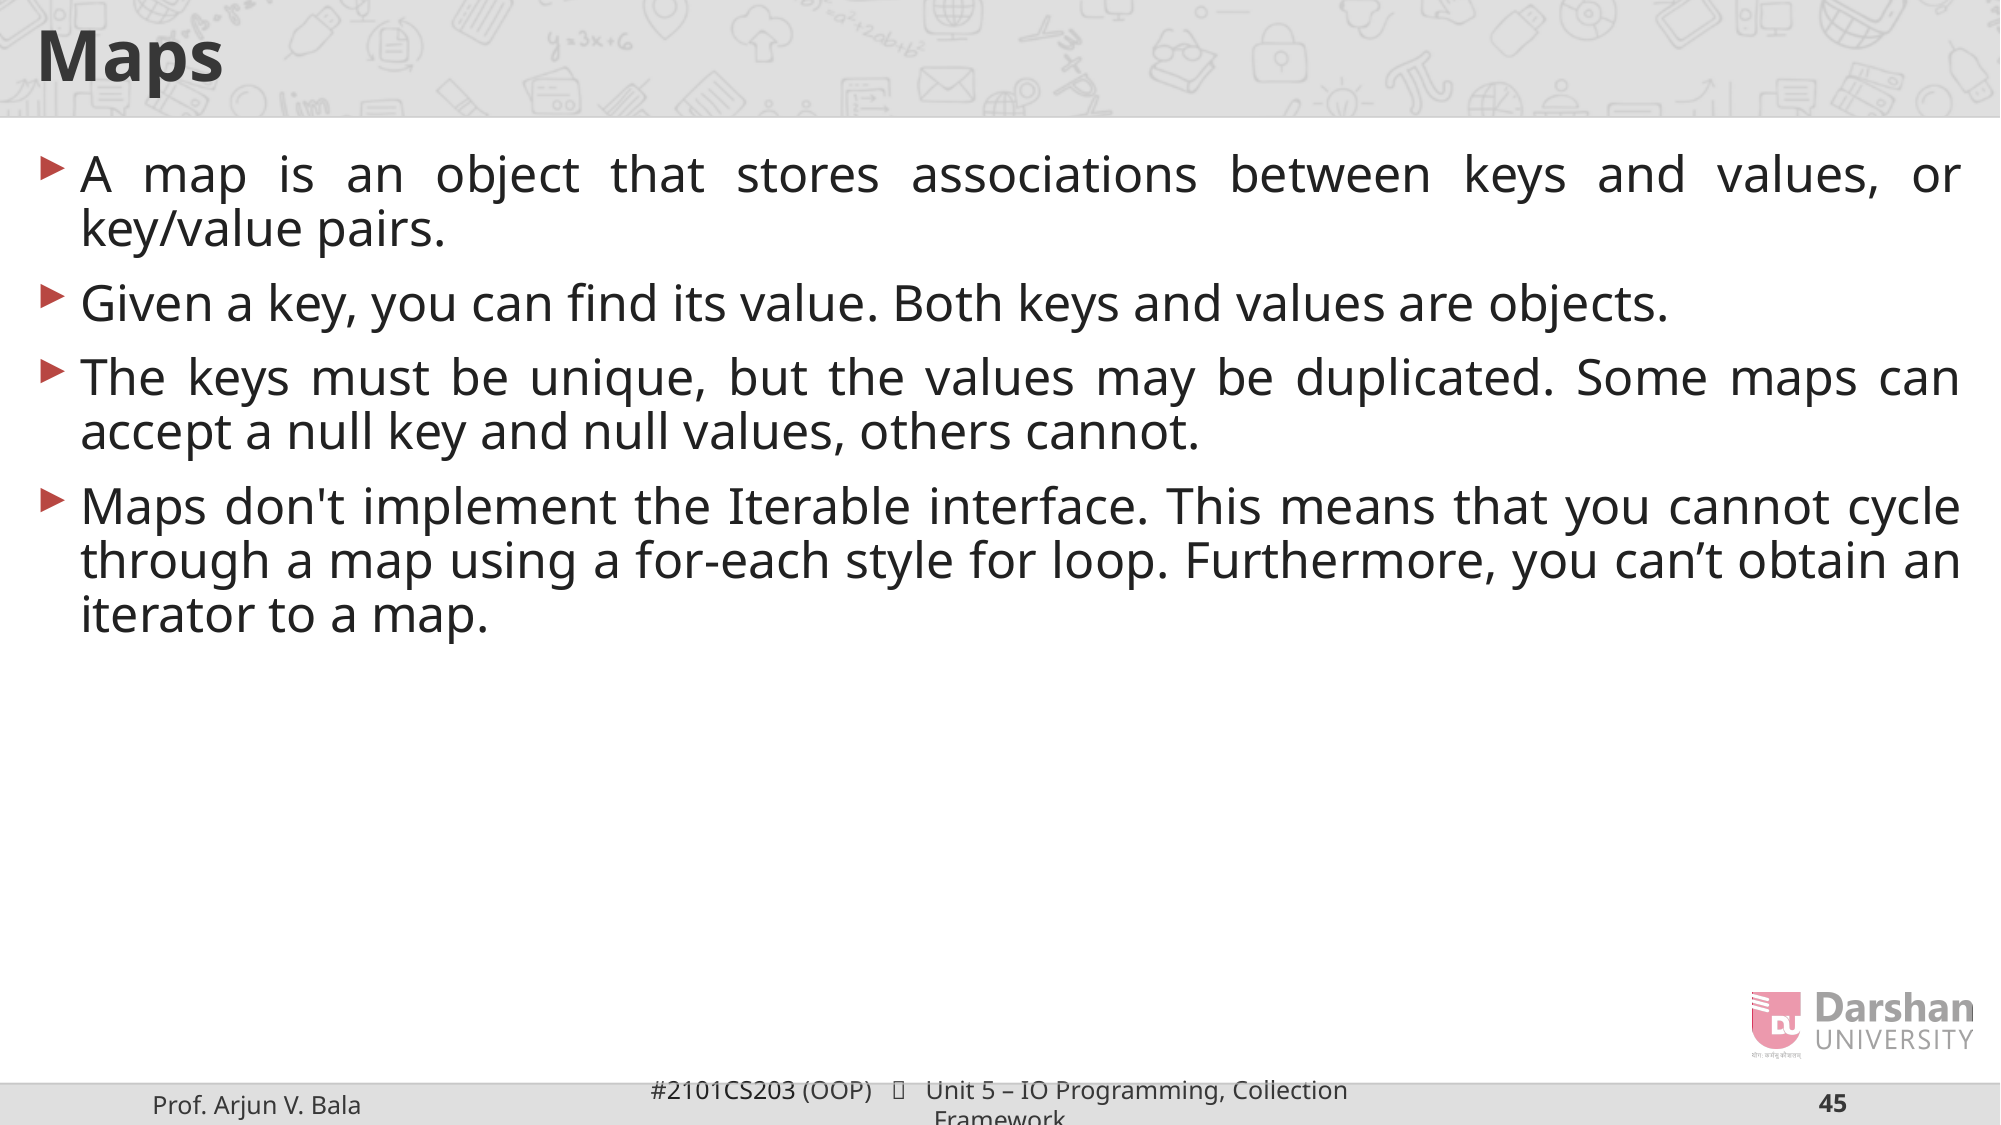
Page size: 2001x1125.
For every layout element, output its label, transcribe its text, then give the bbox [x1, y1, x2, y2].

title Maps [0, 0, 2000, 117]
list A map is an object that stores associations between keys and values, or key/value pairs. Given a key, you can find its value. Both keys and values are objects. The keys must be unique, but the values may be duplicated. Some maps can accept a null key and null values, others cannot. Maps don't implement the Iterable interface. This means that you cannot cycle through a map using a for-each style for loop. Furthermore, you can’t obtain an iterator to a map. [21, 141, 1979, 1059]
